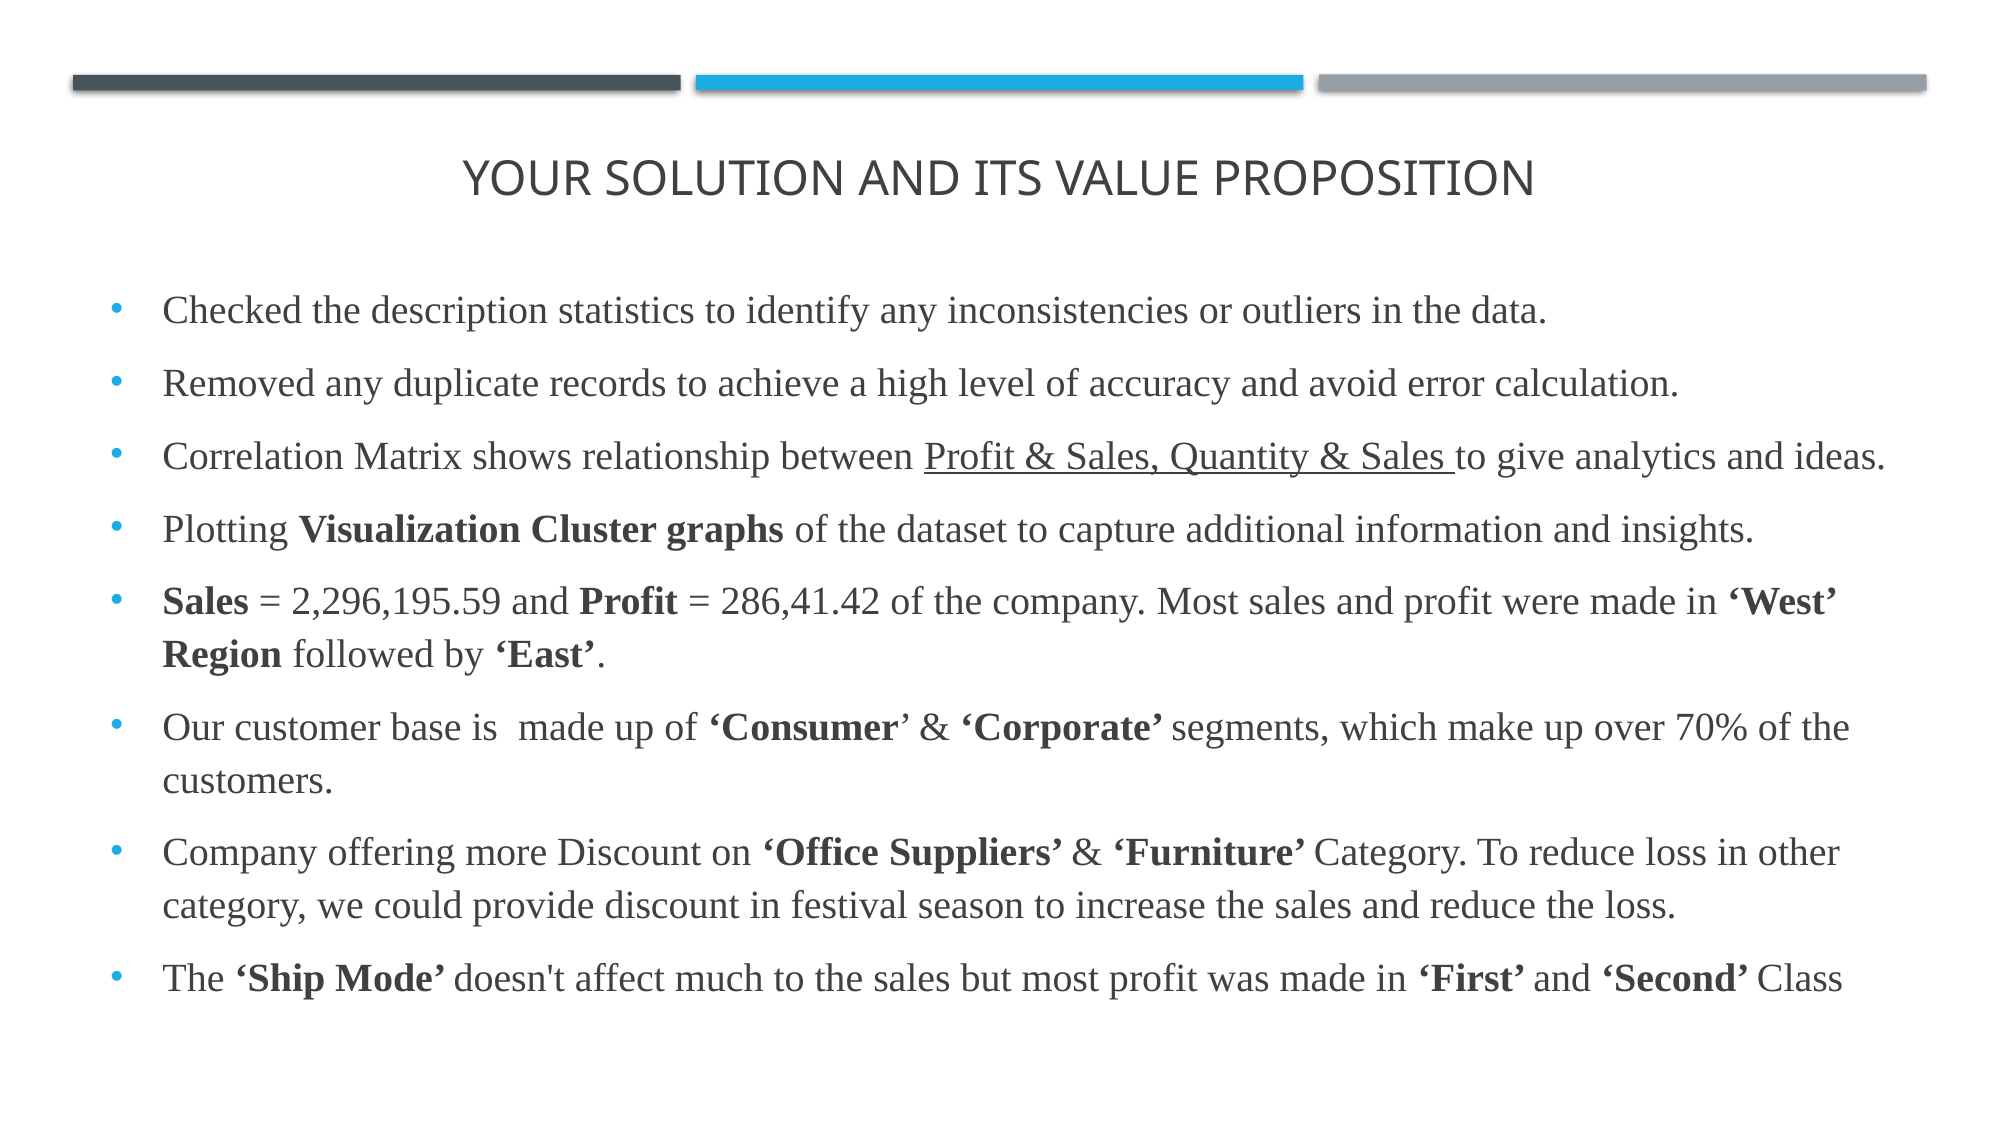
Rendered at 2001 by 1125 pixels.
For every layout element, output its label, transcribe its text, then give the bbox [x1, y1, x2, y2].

title YOUR SOLUTION AND ITS VALUE PROPOSITION [95, 81, 1905, 214]
list Checked the description statistics to identify any inconsistencies or outliers in the data. Removed any duplicate records to achieve a high level of accuracy and avoid error calculation. Correlation Matrix shows relationship between Profit & Sales, Quantity & Sales to give analytics and ideas. Plotting Visualization Cluster graphs of the dataset to capture additional information and insights. Sales = 2,296,195.59 and Profit = 286,41.42 of the company. Most sales and profit were made in ‘West’ Region followed by ‘East’. Our customer base is made up of ‘Consumer’ & ‘Corporate’ segments, which make up over 70% of the customers. Company offering more Discount on ‘Office Suppliers’ & ‘Furniture’ Category. To reduce loss in other category, we could provide discount in festival season to increase the sales and reduce the loss. The ‘Ship Mode’ doesn't affect much to the sales but most profit was made in ‘First’ and ‘Second’ Class [95, 265, 1905, 1077]
